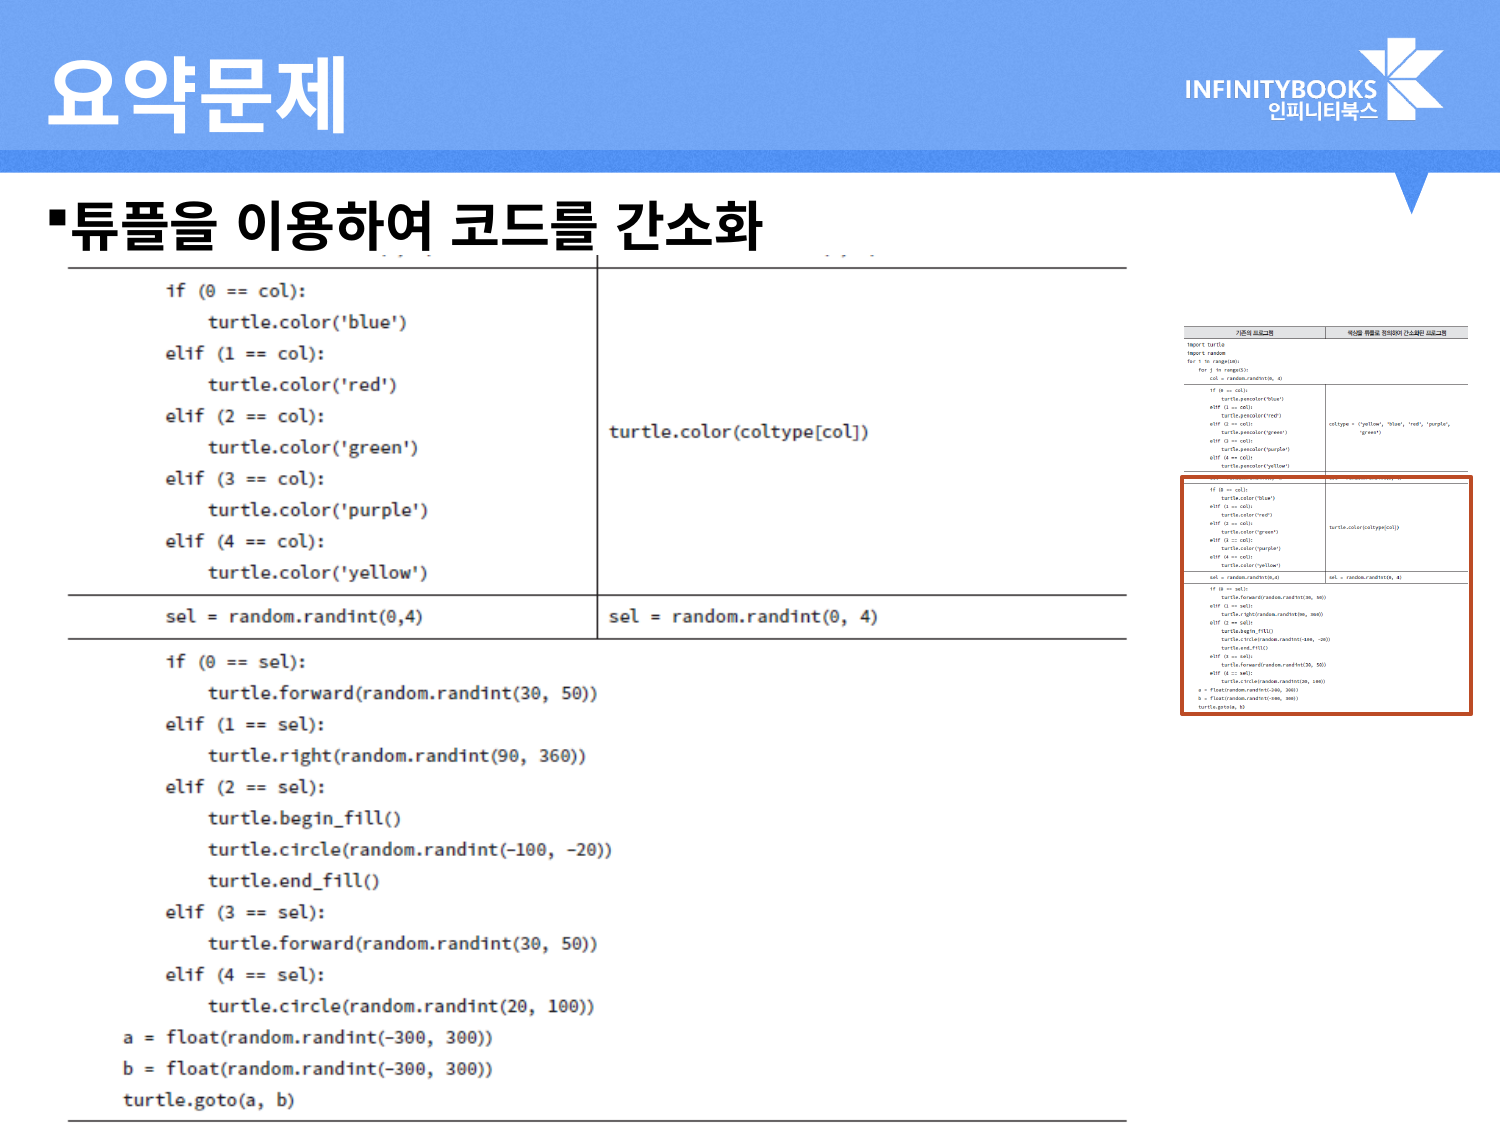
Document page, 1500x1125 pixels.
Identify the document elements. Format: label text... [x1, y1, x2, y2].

picture [1182, 324, 1470, 715]
list 튜플을 이용하여 코드를 간소화 [30, 184, 1472, 1075]
picture [0, 150, 1500, 184]
picture [62, 255, 1138, 1125]
title 요약문제 [30, 35, 1325, 150]
picture [1182, 33, 1446, 126]
